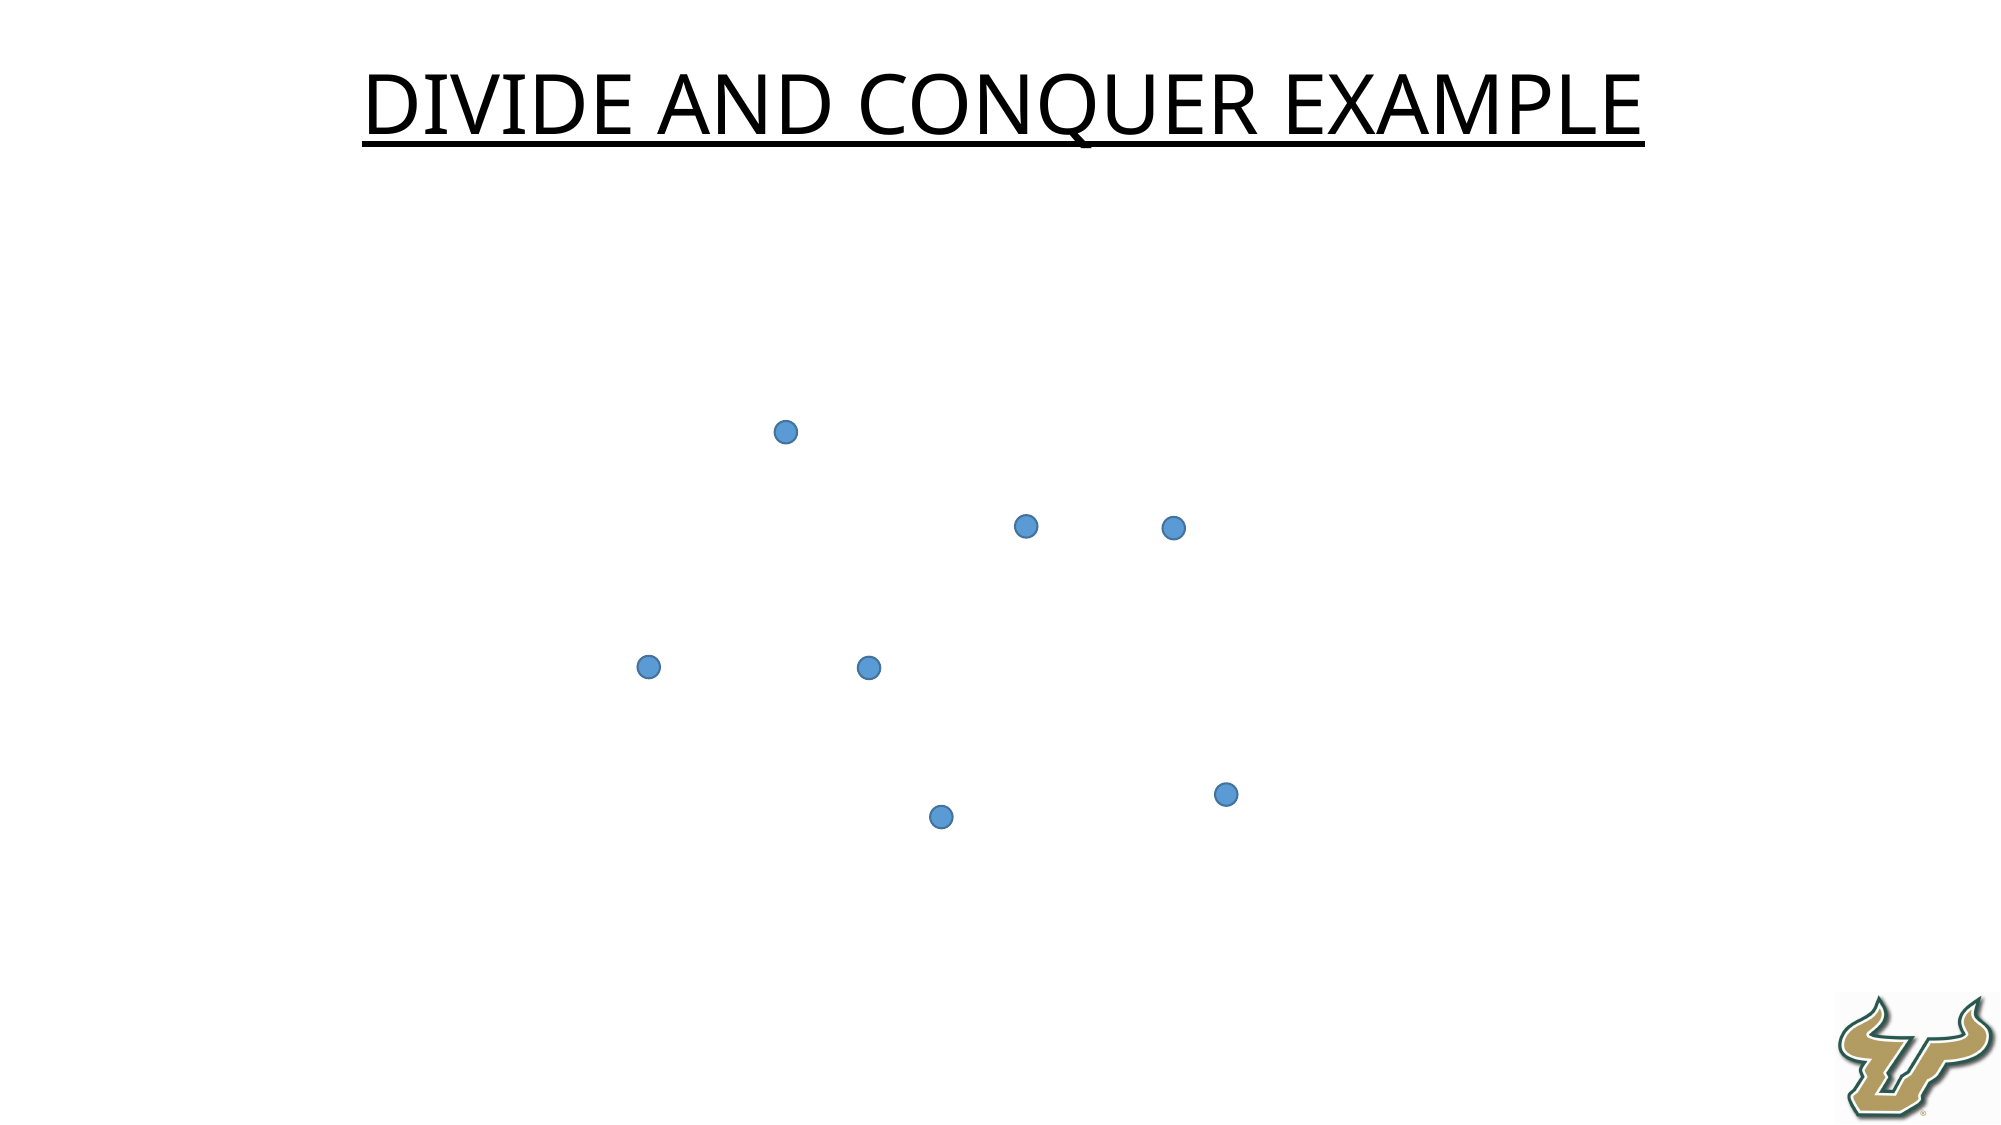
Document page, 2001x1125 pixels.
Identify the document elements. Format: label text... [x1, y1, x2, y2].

text_box [636, 654, 662, 680]
text_box [856, 655, 882, 681]
list Divide and Conquer Example [261, 43, 1739, 172]
text_box [1161, 515, 1187, 541]
picture [1835, 992, 2000, 1124]
text_box [929, 804, 954, 830]
text_box [773, 419, 799, 445]
text_box [1213, 782, 1239, 807]
text_box [1013, 514, 1039, 539]
